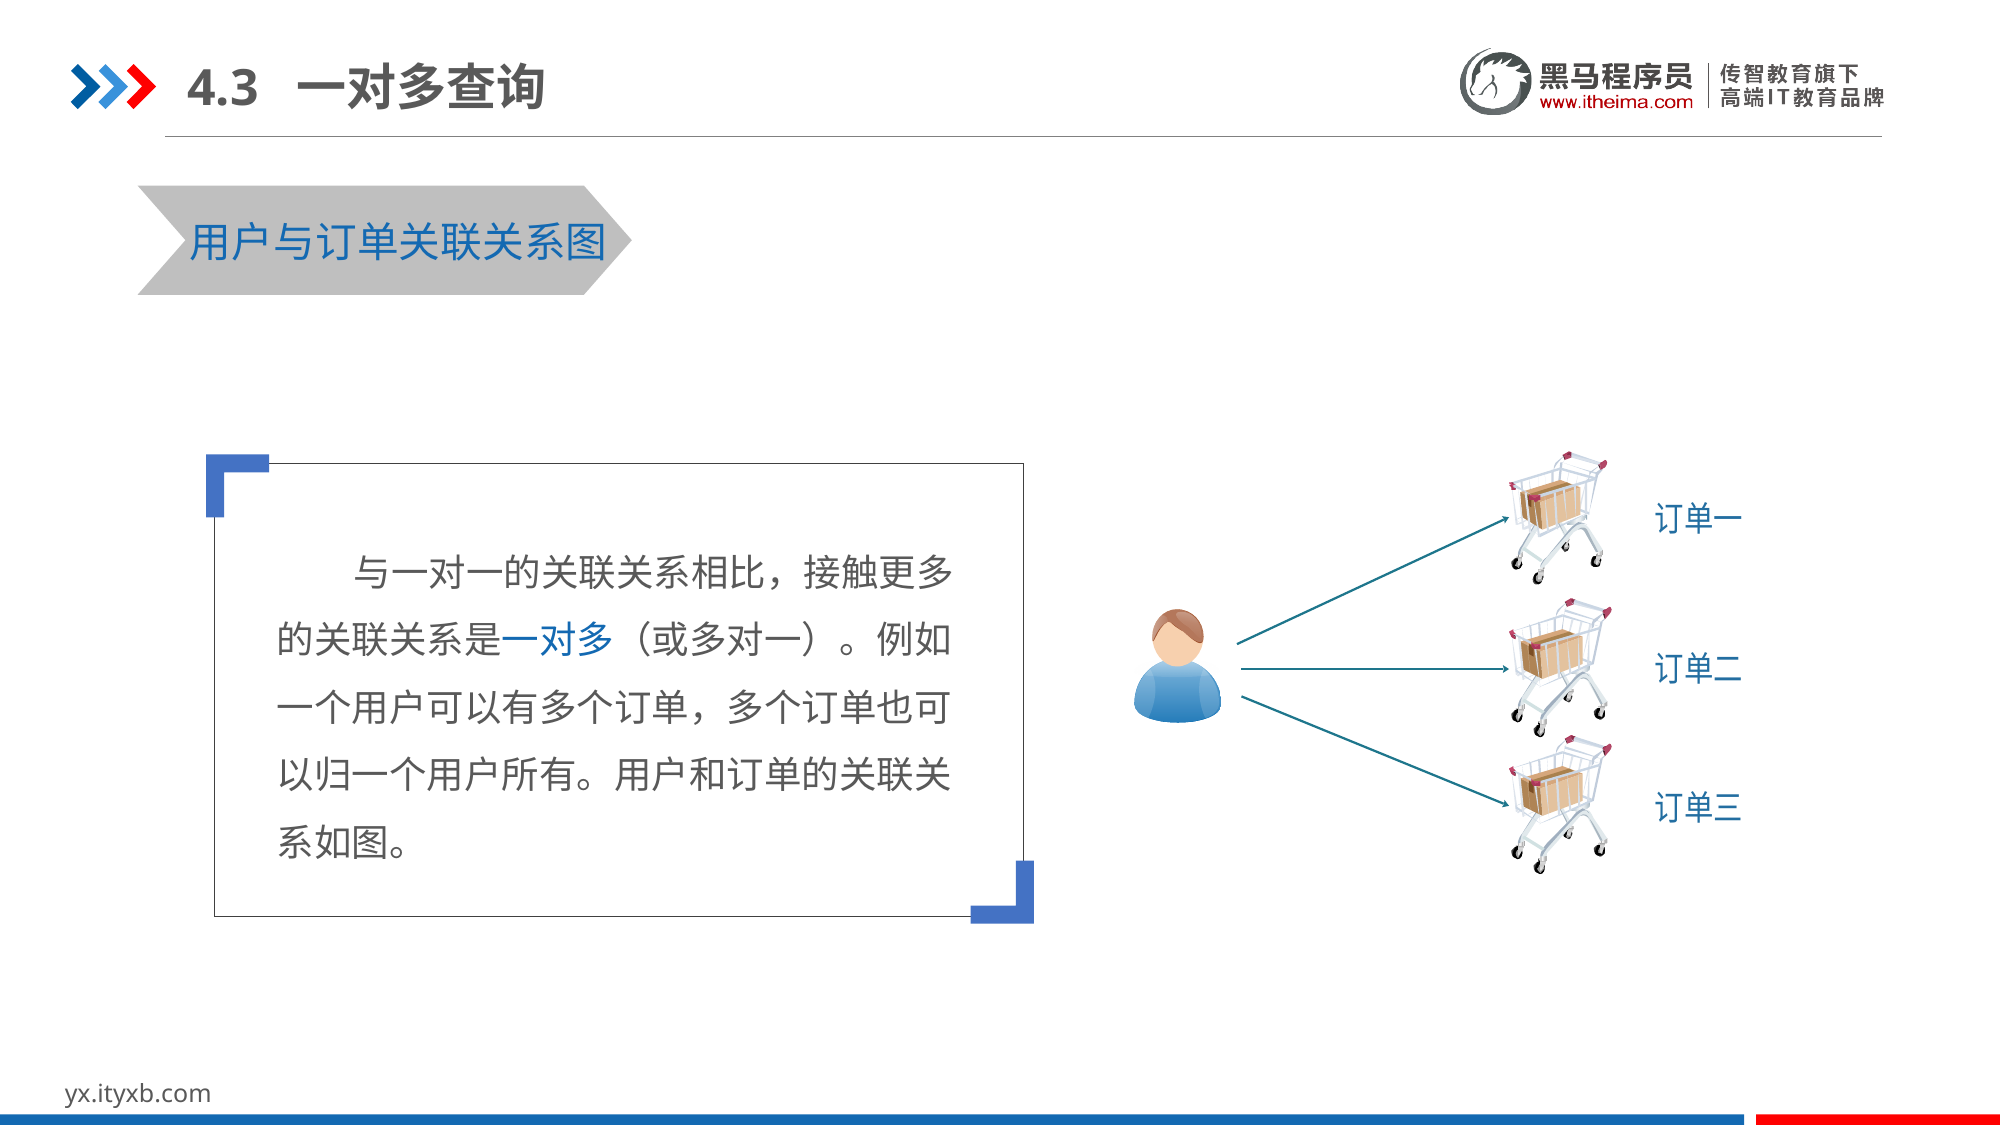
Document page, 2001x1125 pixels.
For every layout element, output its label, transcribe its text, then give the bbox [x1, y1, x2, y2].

picture [1134, 449, 1770, 876]
text_box [137, 185, 604, 229]
text_box [213, 462, 1025, 917]
text_box [623, 230, 632, 251]
text_box [137, 252, 603, 295]
text_box [970, 860, 1035, 925]
text_box 用户与订单关联关系图 [175, 208, 623, 274]
text_box 4.3 一对多查询 [187, 43, 867, 127]
picture [1460, 48, 1887, 115]
text_box [205, 453, 270, 519]
